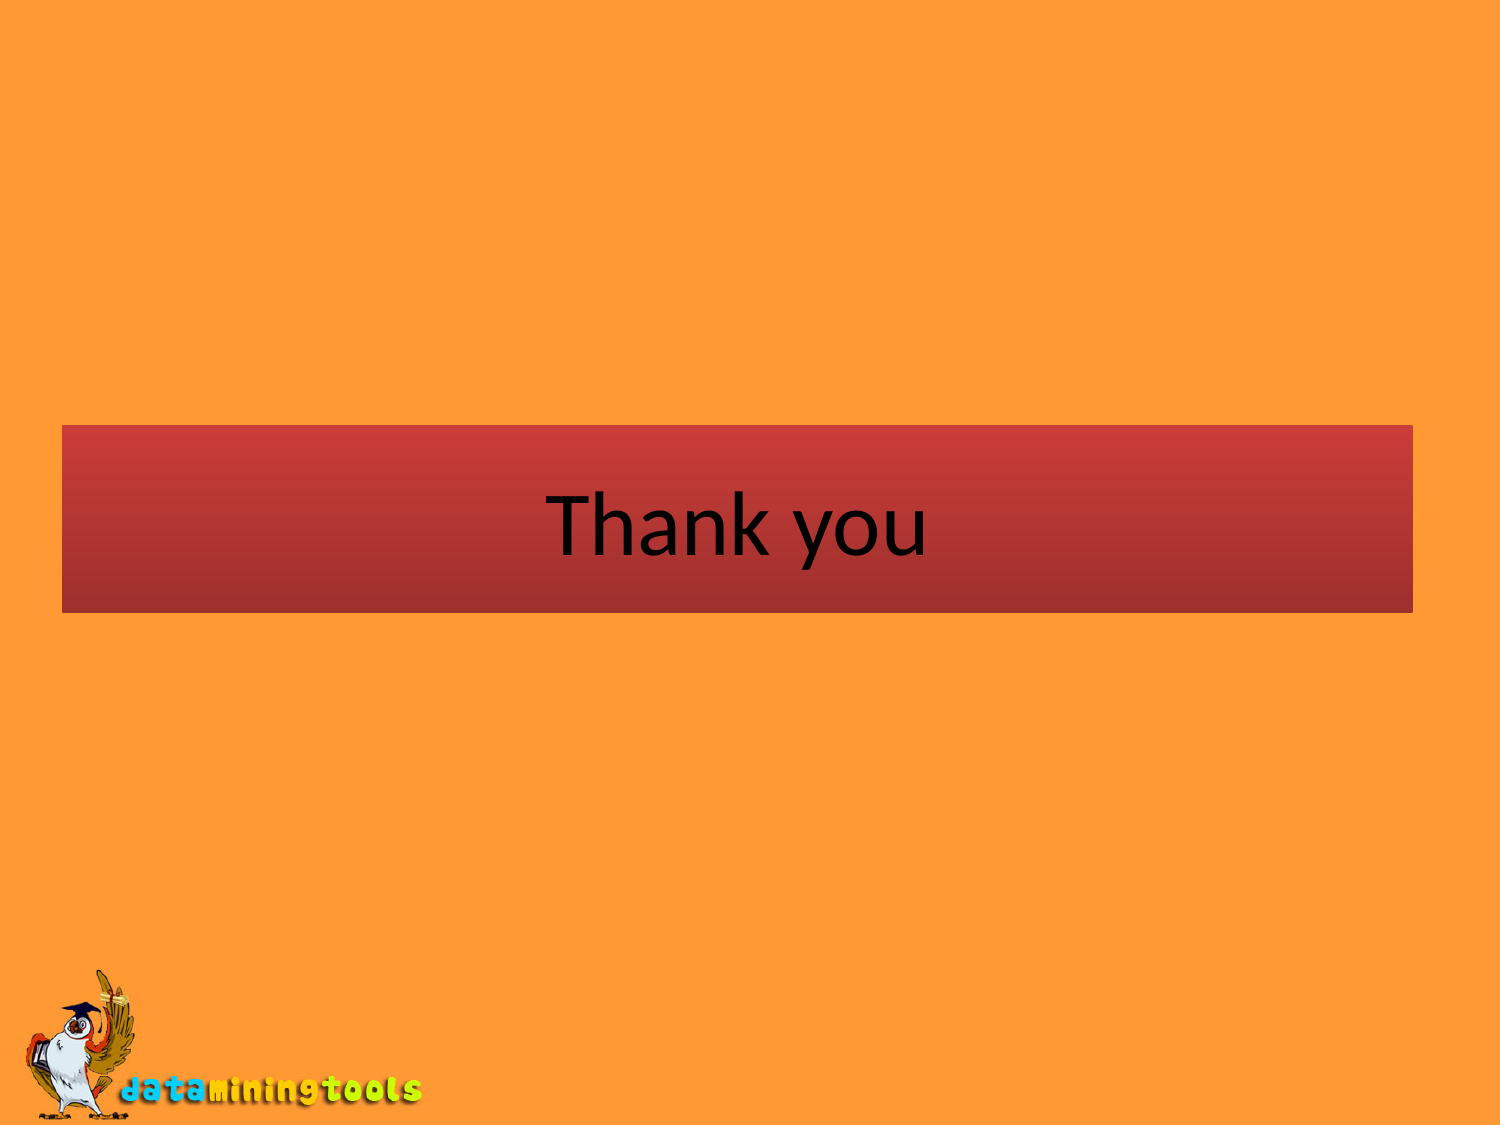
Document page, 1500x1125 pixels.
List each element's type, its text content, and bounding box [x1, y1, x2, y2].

title Thank you [62, 425, 1413, 613]
picture [0, 969, 626, 1125]
